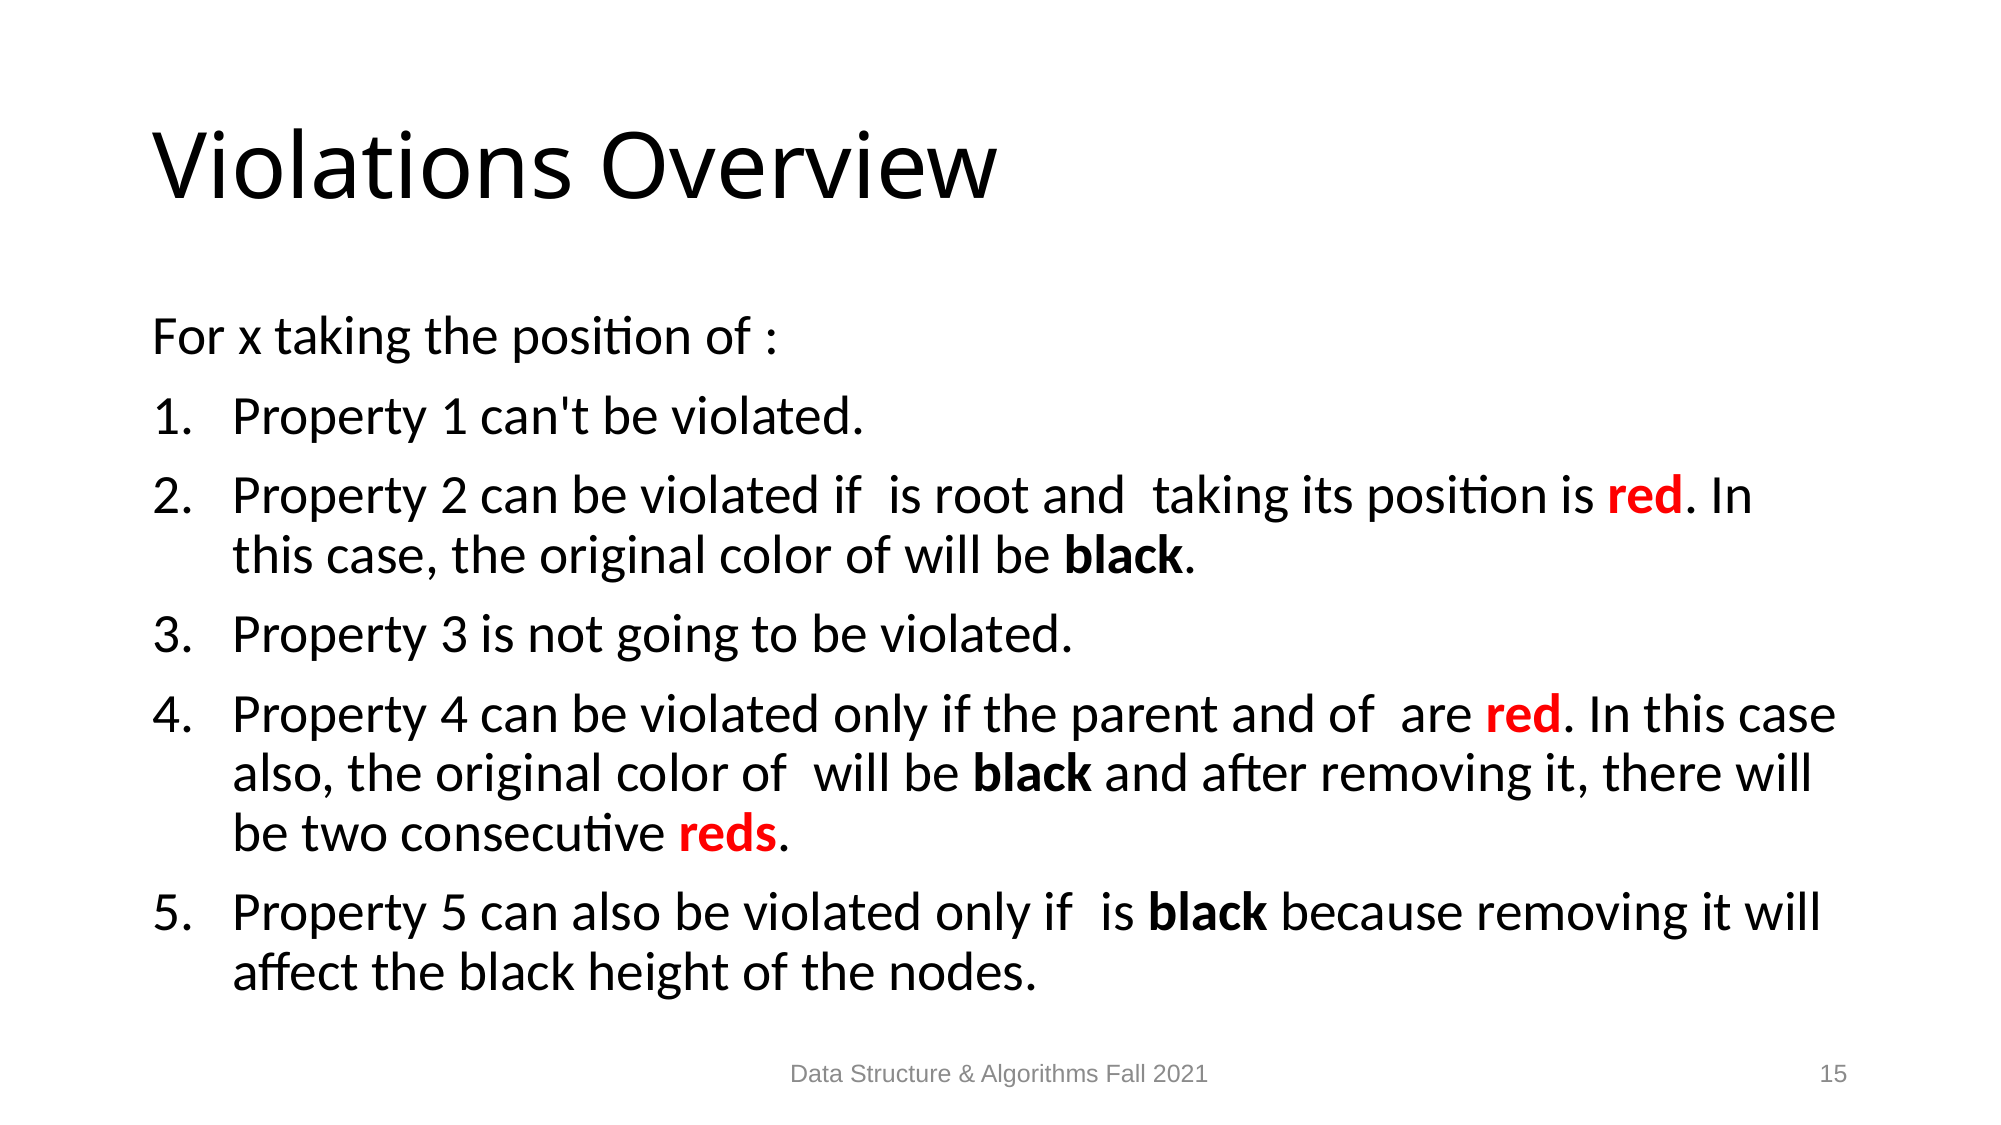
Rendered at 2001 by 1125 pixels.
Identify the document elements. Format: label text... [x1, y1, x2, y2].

title Violations Overview [137, 59, 1863, 278]
slide_number 15 [1412, 1042, 1863, 1103]
footer Data Structure & Algorithms Fall 2021 [662, 1042, 1338, 1103]
